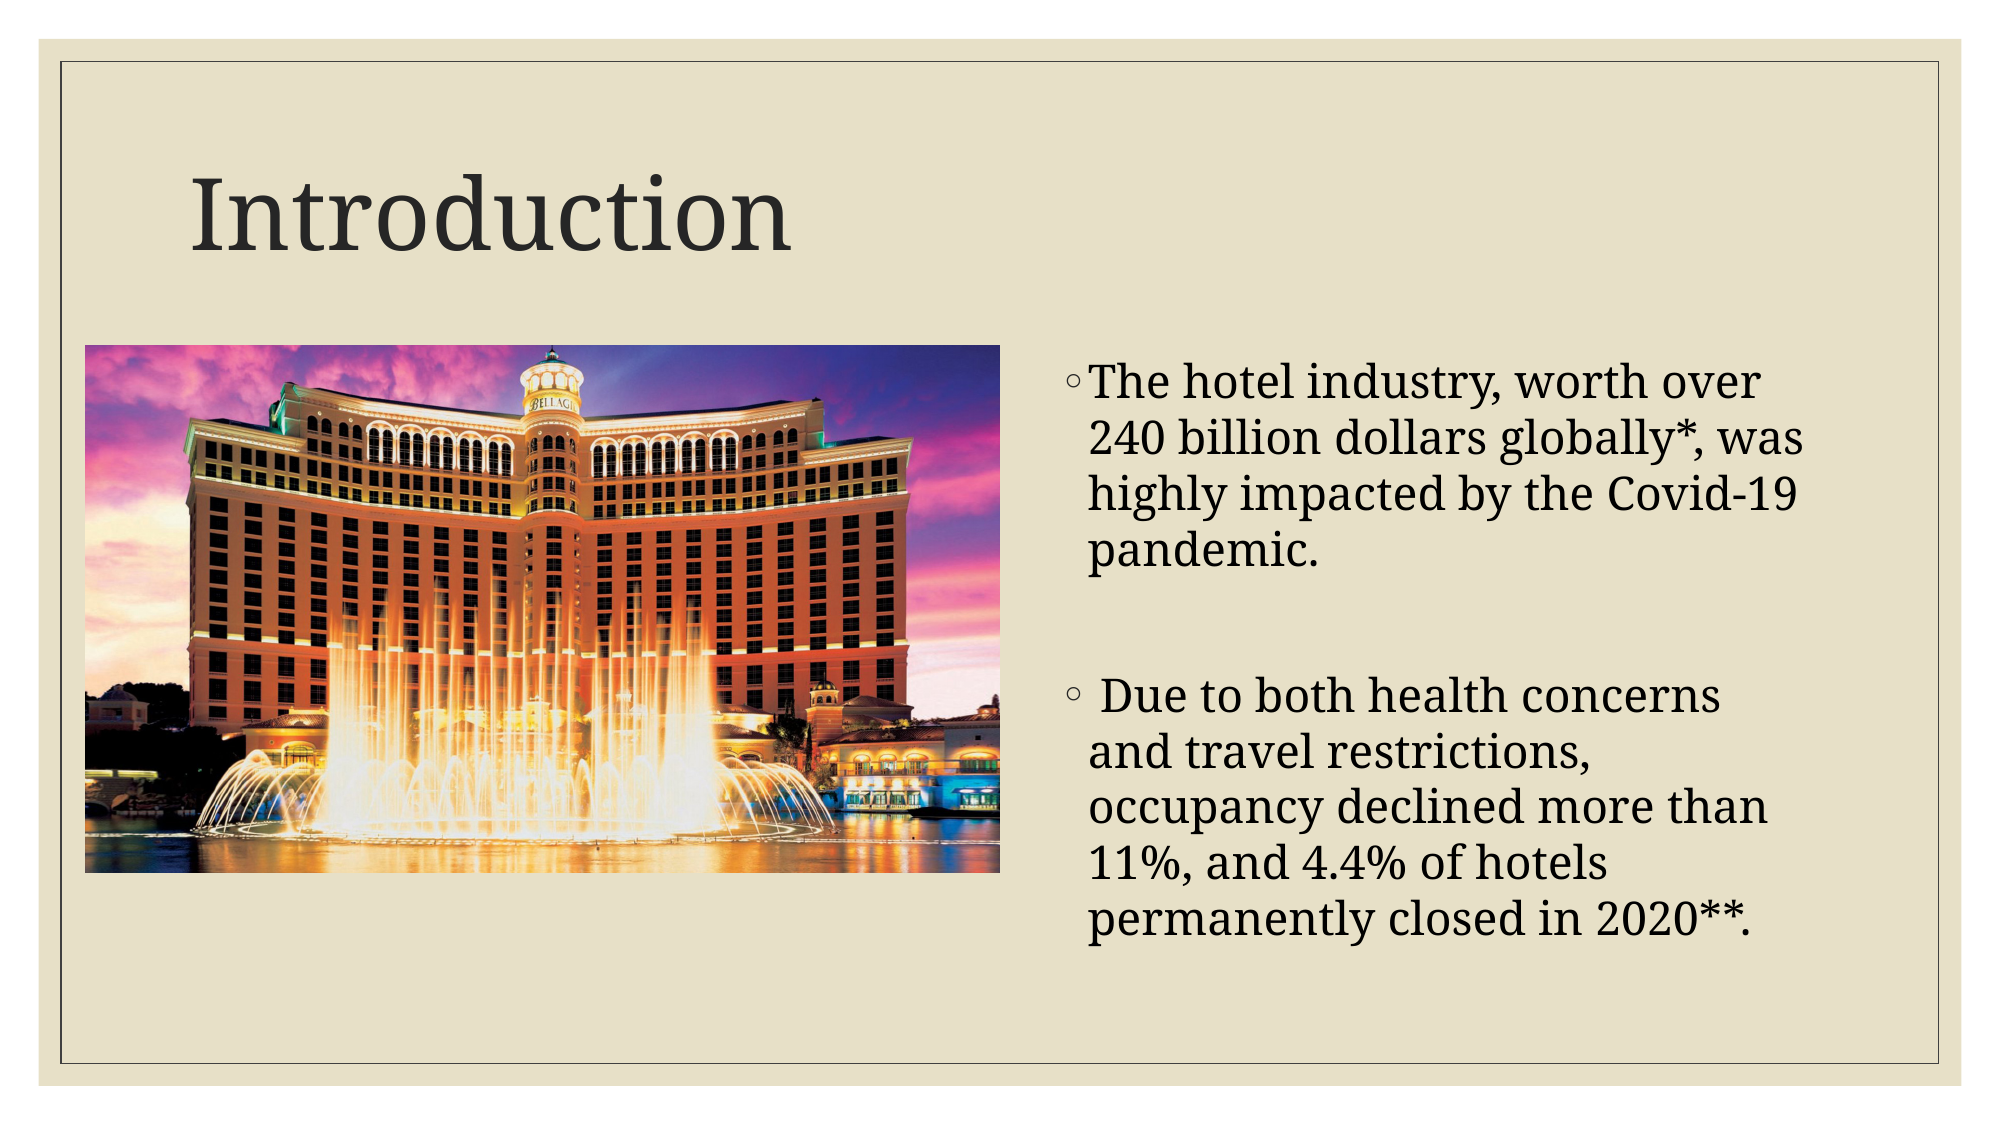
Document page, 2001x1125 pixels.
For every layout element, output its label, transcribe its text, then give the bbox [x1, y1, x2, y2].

list The hotel industry, worth over 240 billion dollars globally*, was highly impacted by the Covid-19 pandemic. Due to both health concerns and travel restrictions, occupancy declined more than 11%, and 4.4% of hotels permanently closed in 2020**. [1044, 345, 1825, 960]
title Introduction [174, 105, 1825, 331]
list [85, 345, 1000, 873]
